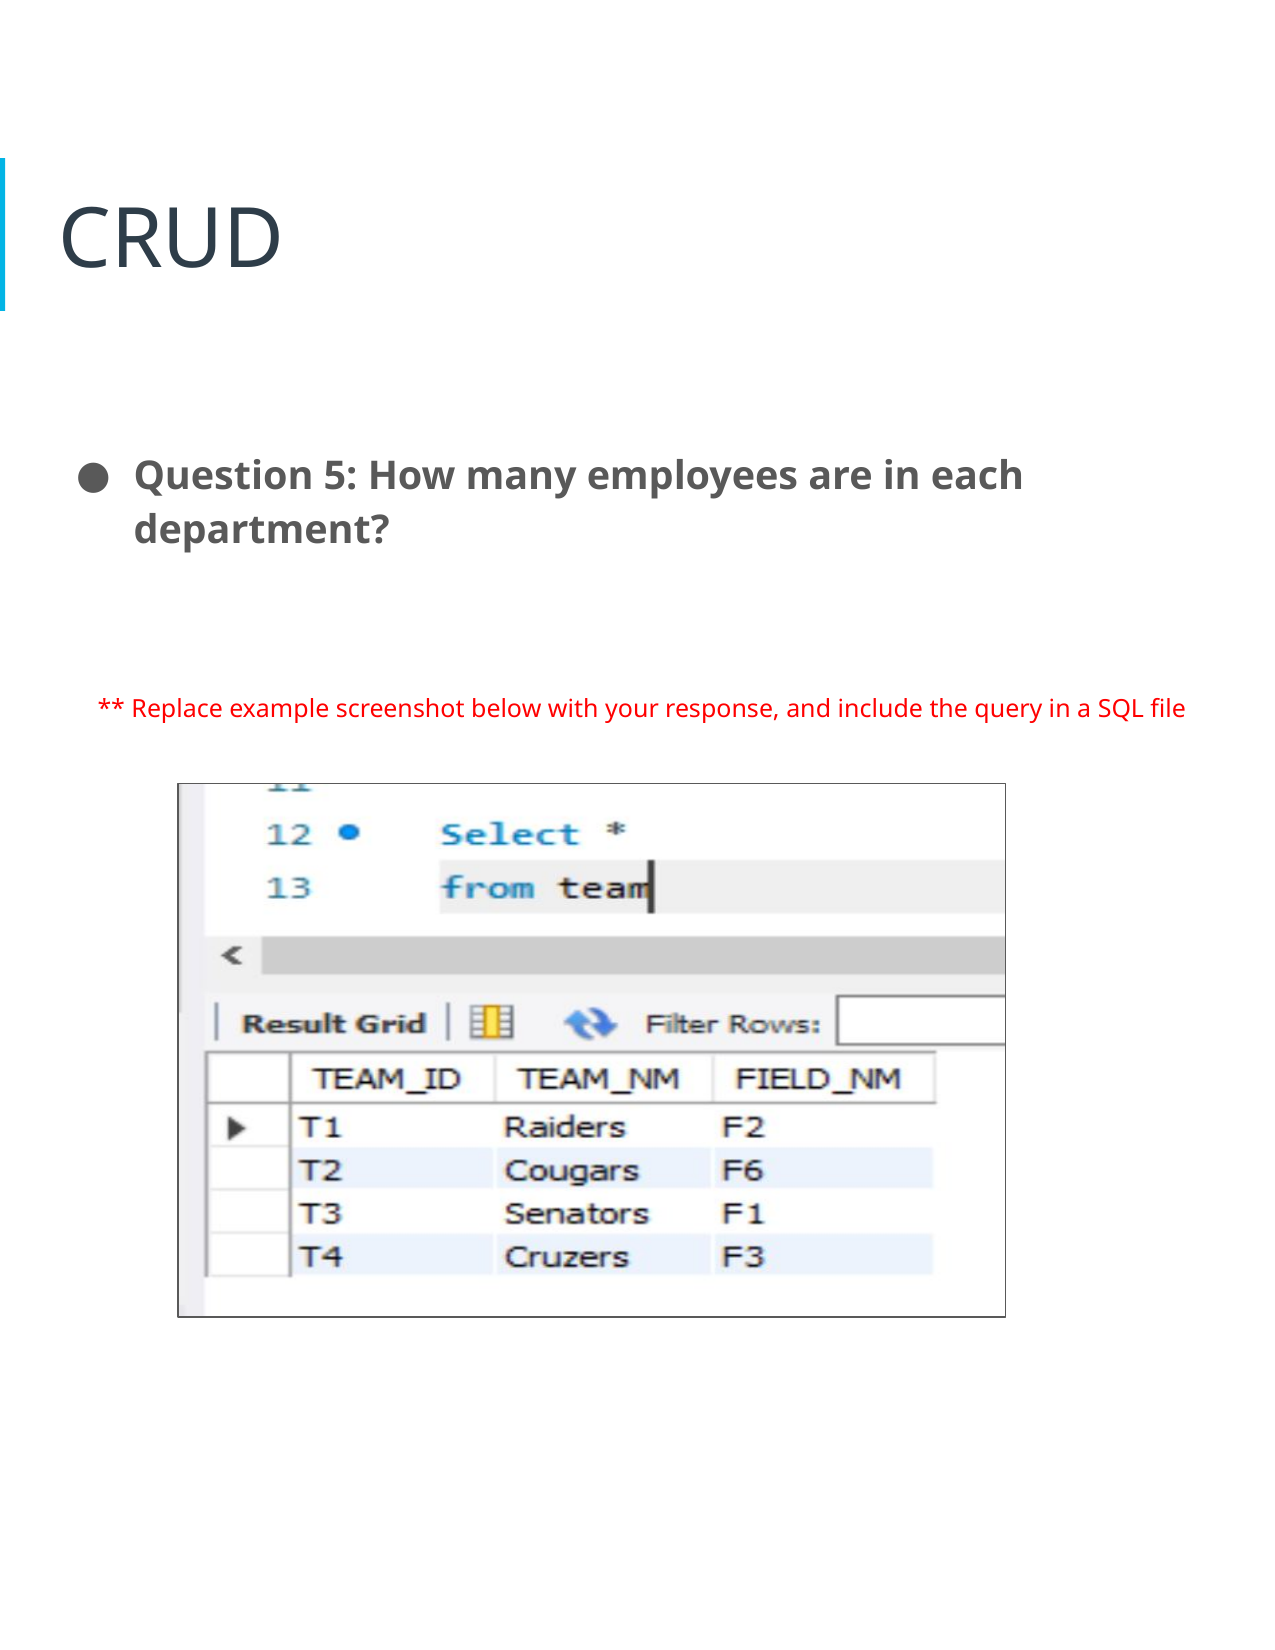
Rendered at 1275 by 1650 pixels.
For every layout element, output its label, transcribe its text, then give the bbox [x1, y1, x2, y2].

picture [178, 784, 1005, 1317]
list Question 5: How many employees are in each department? ** Replace example screenshot below with your response, and include the query in a SQL file [43, 347, 1232, 1616]
title CRUD [43, 142, 1232, 327]
